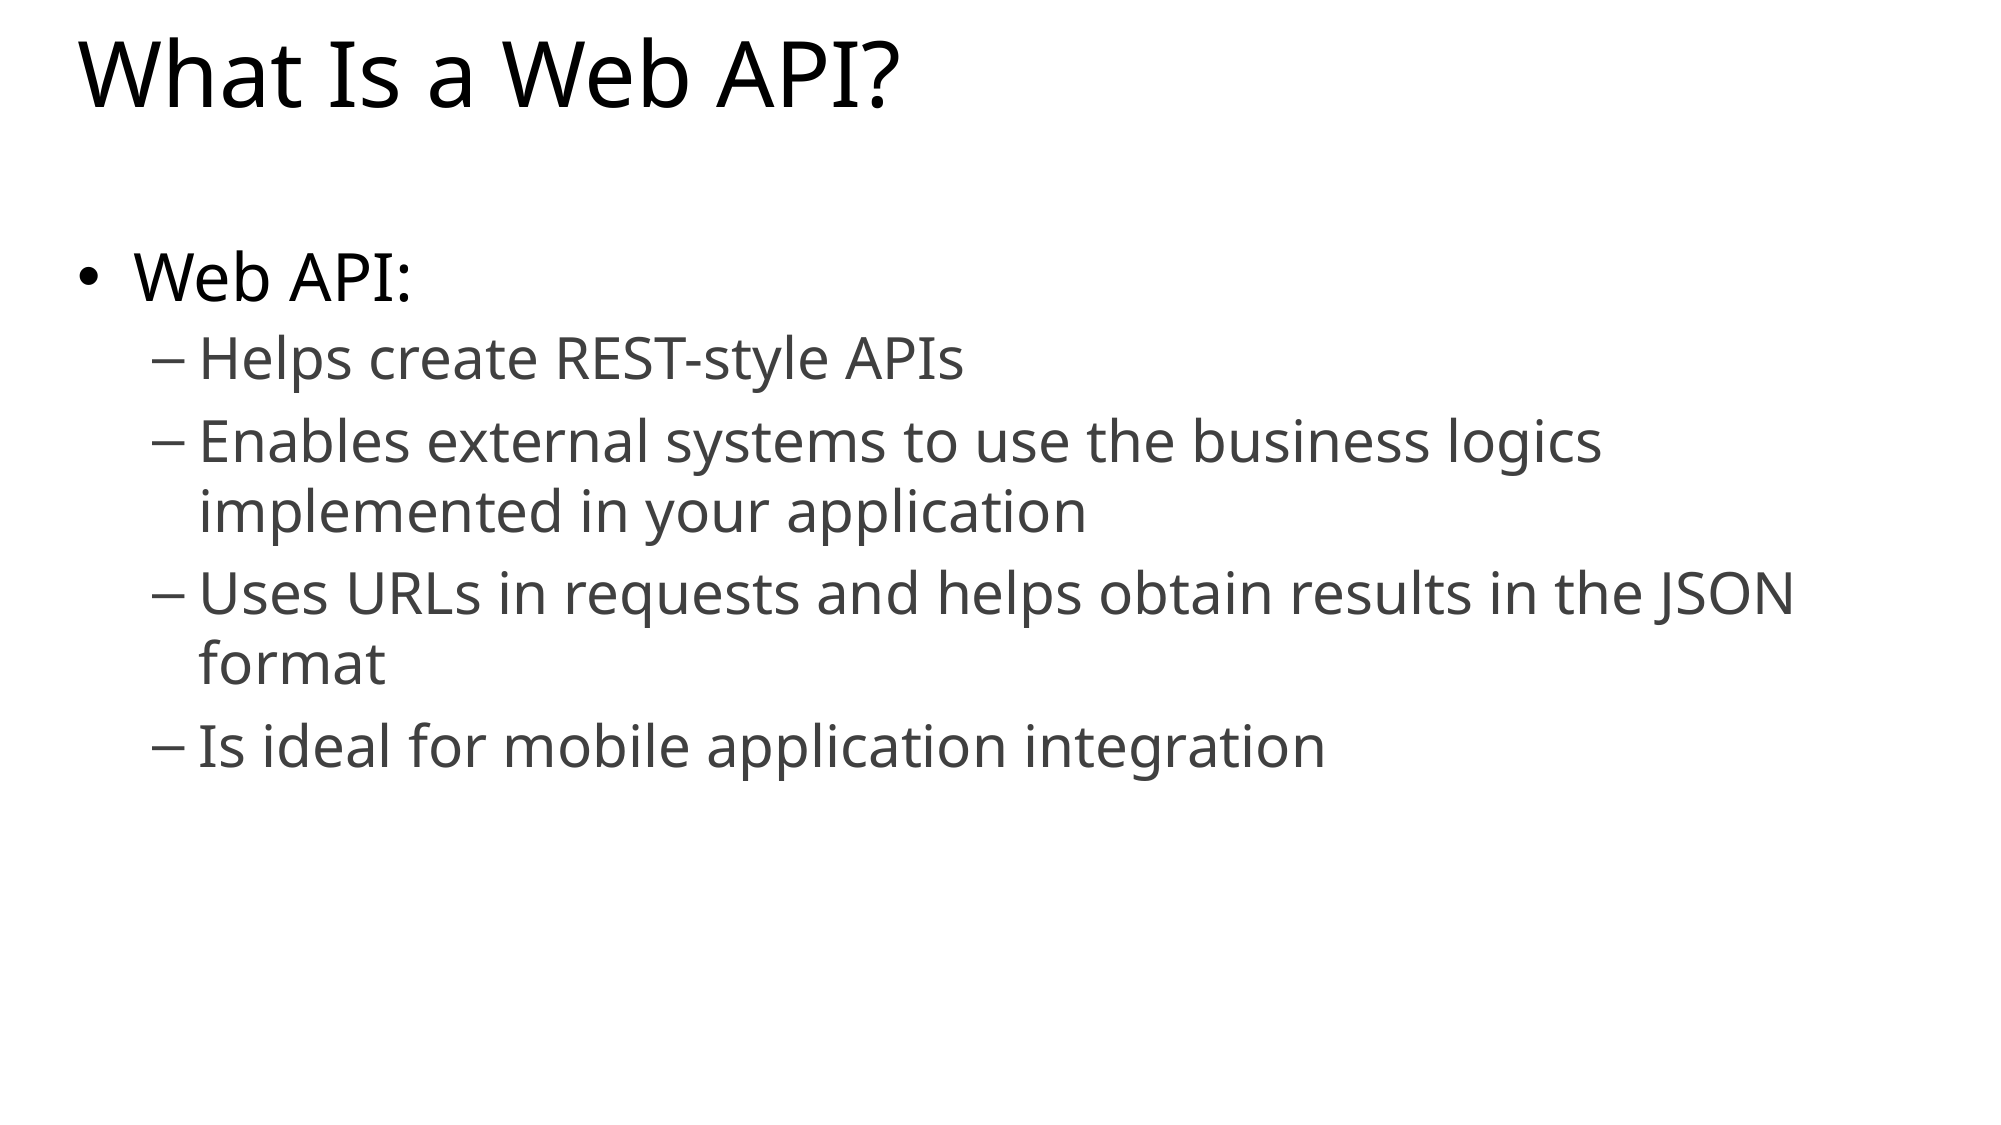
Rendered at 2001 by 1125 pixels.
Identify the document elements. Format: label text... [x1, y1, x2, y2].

title What Is a Web API? [62, 29, 1953, 205]
list Web API: Helps create REST-style APIs Enables external systems to use the business logics implemented in your application Uses URLs in requests and helps obtain results in the JSON format Is ideal for mobile application integration [62, 227, 1953, 1096]
